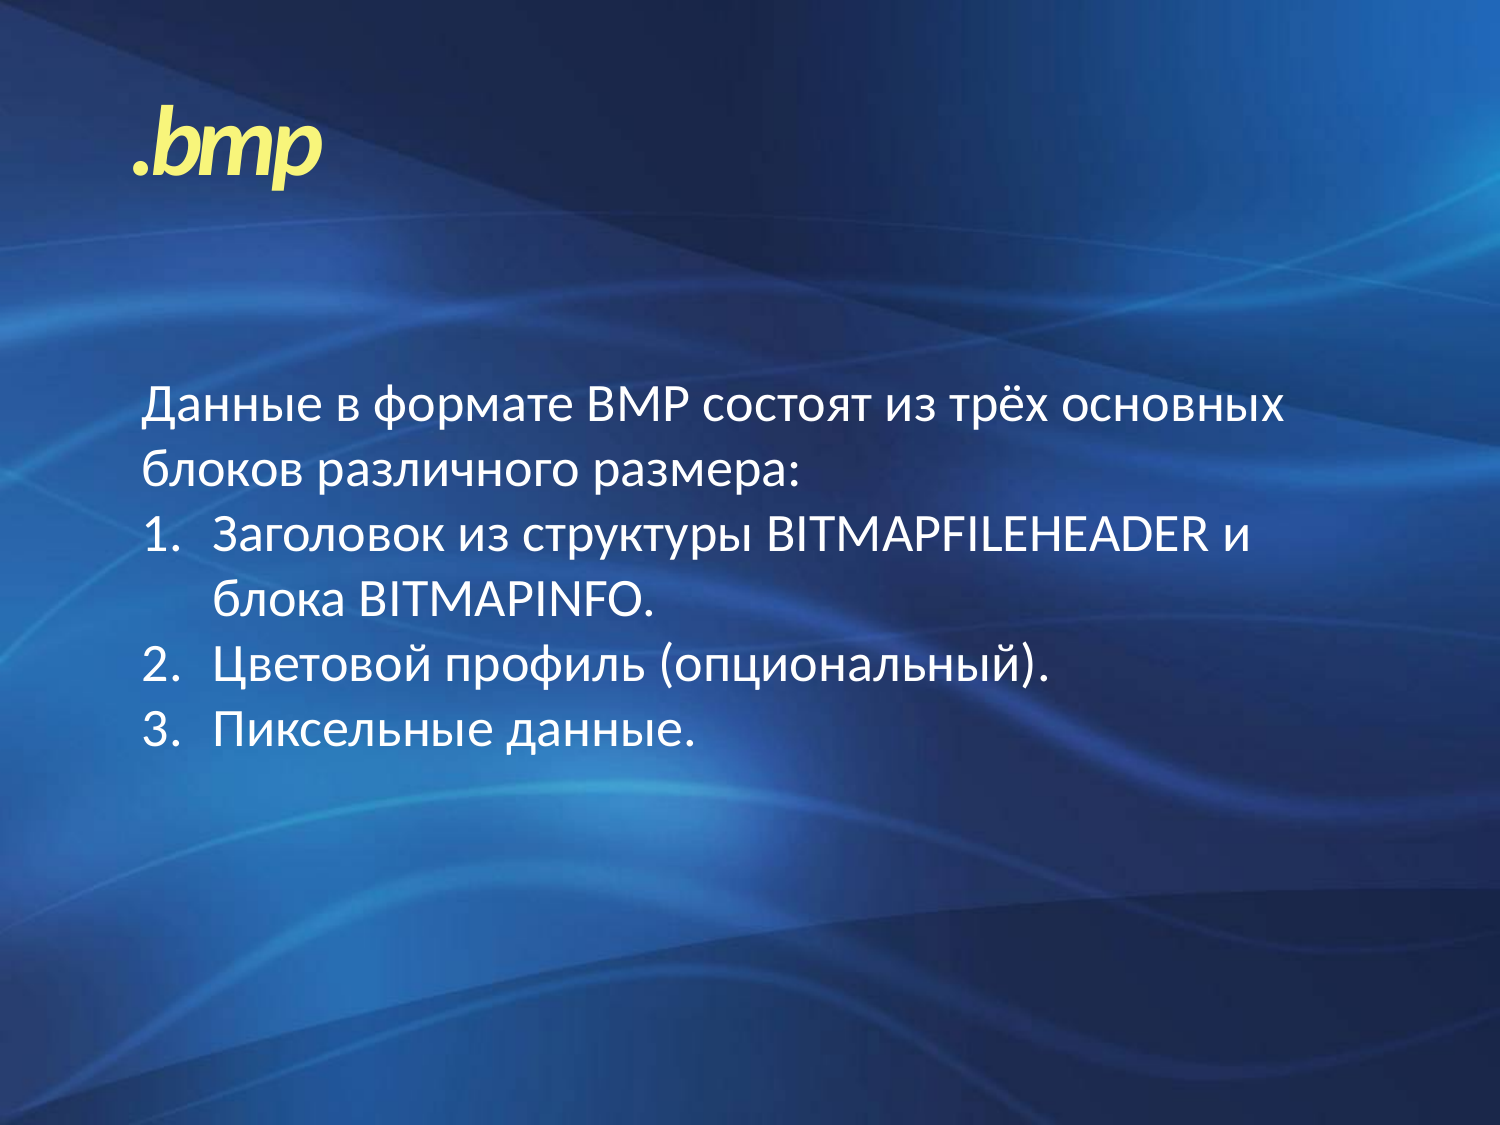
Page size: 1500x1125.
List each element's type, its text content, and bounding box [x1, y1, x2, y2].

picture [0, 0, 1500, 1125]
text_box Данные в формате BMP состоят из трёх основных блоков различного размера: Заголовок из структуры BITMAPFILEHEADER и блока BITMAPINFO. Цветовой профиль (опциональный). Пиксельные данные. [129, 355, 1370, 770]
list .bmp [129, 90, 1371, 197]
